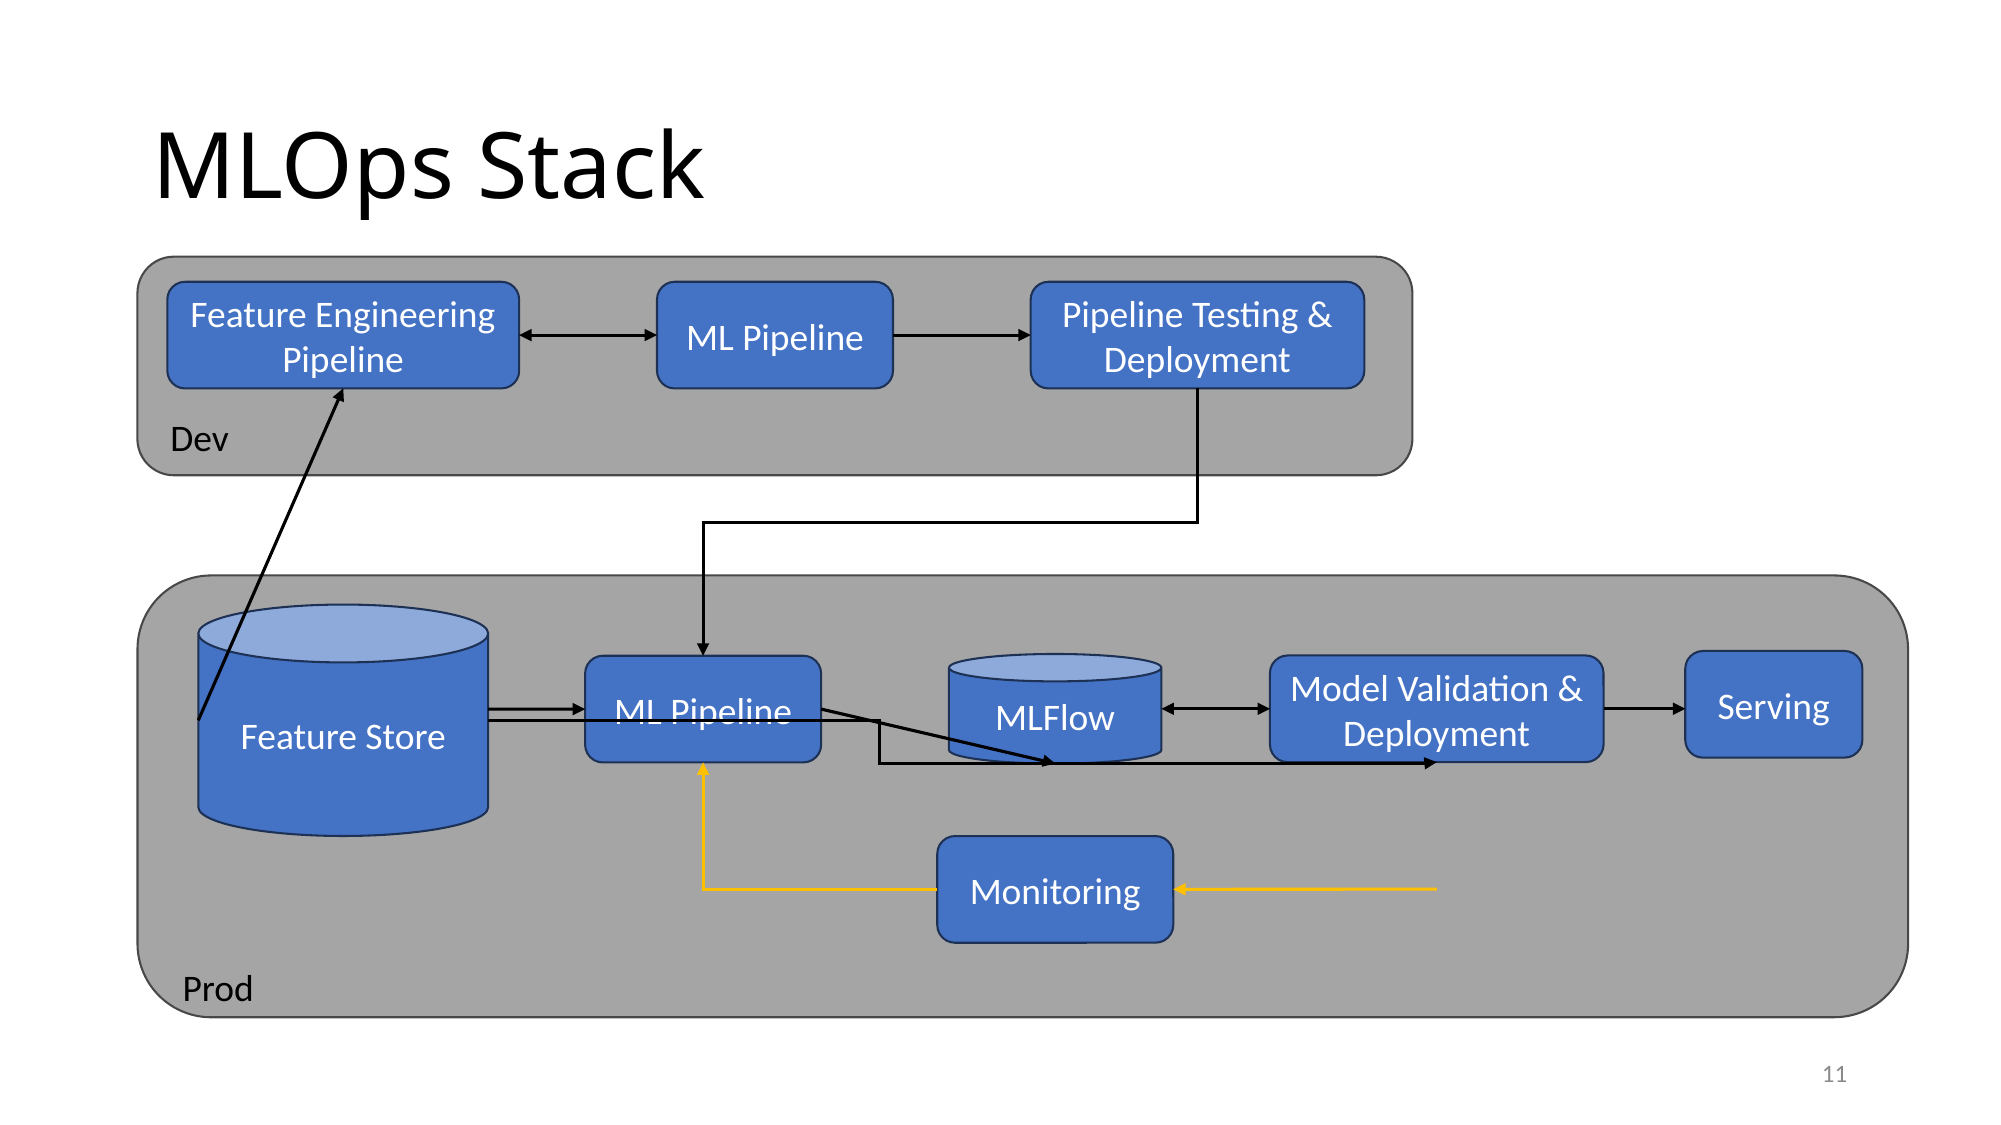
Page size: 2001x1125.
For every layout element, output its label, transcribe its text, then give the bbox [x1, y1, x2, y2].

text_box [816, 274, 853, 762]
text_box [136, 574, 853, 1019]
title MLOps Stack [137, 59, 1863, 278]
text_box Feature Engineering Pipeline [166, 280, 521, 390]
text_box [927, 574, 1910, 1019]
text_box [853, 890, 927, 1125]
text_box Pipeline Testing & Deployment [1084, 280, 1366, 390]
text_box ML Pipeline [584, 722, 816, 764]
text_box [927, 274, 1084, 770]
text_box Serving [1684, 649, 1864, 759]
text_box Dev [155, 406, 244, 467]
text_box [853, 252, 927, 762]
text_box Model Validation & Deployment [1268, 654, 1605, 764]
text_box [136, 278, 816, 477]
text_box Monitoring [936, 835, 1175, 944]
text_box [1084, 278, 1414, 477]
text_box ML Pipeline [584, 654, 816, 719]
text_box Feature Store [197, 603, 490, 838]
text_box MLFlow [1084, 653, 1163, 762]
text_box Prod [167, 956, 269, 1017]
slide_number 11 [1412, 1042, 1863, 1103]
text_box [703, 762, 938, 890]
text_box ML Pipeline [655, 280, 816, 390]
